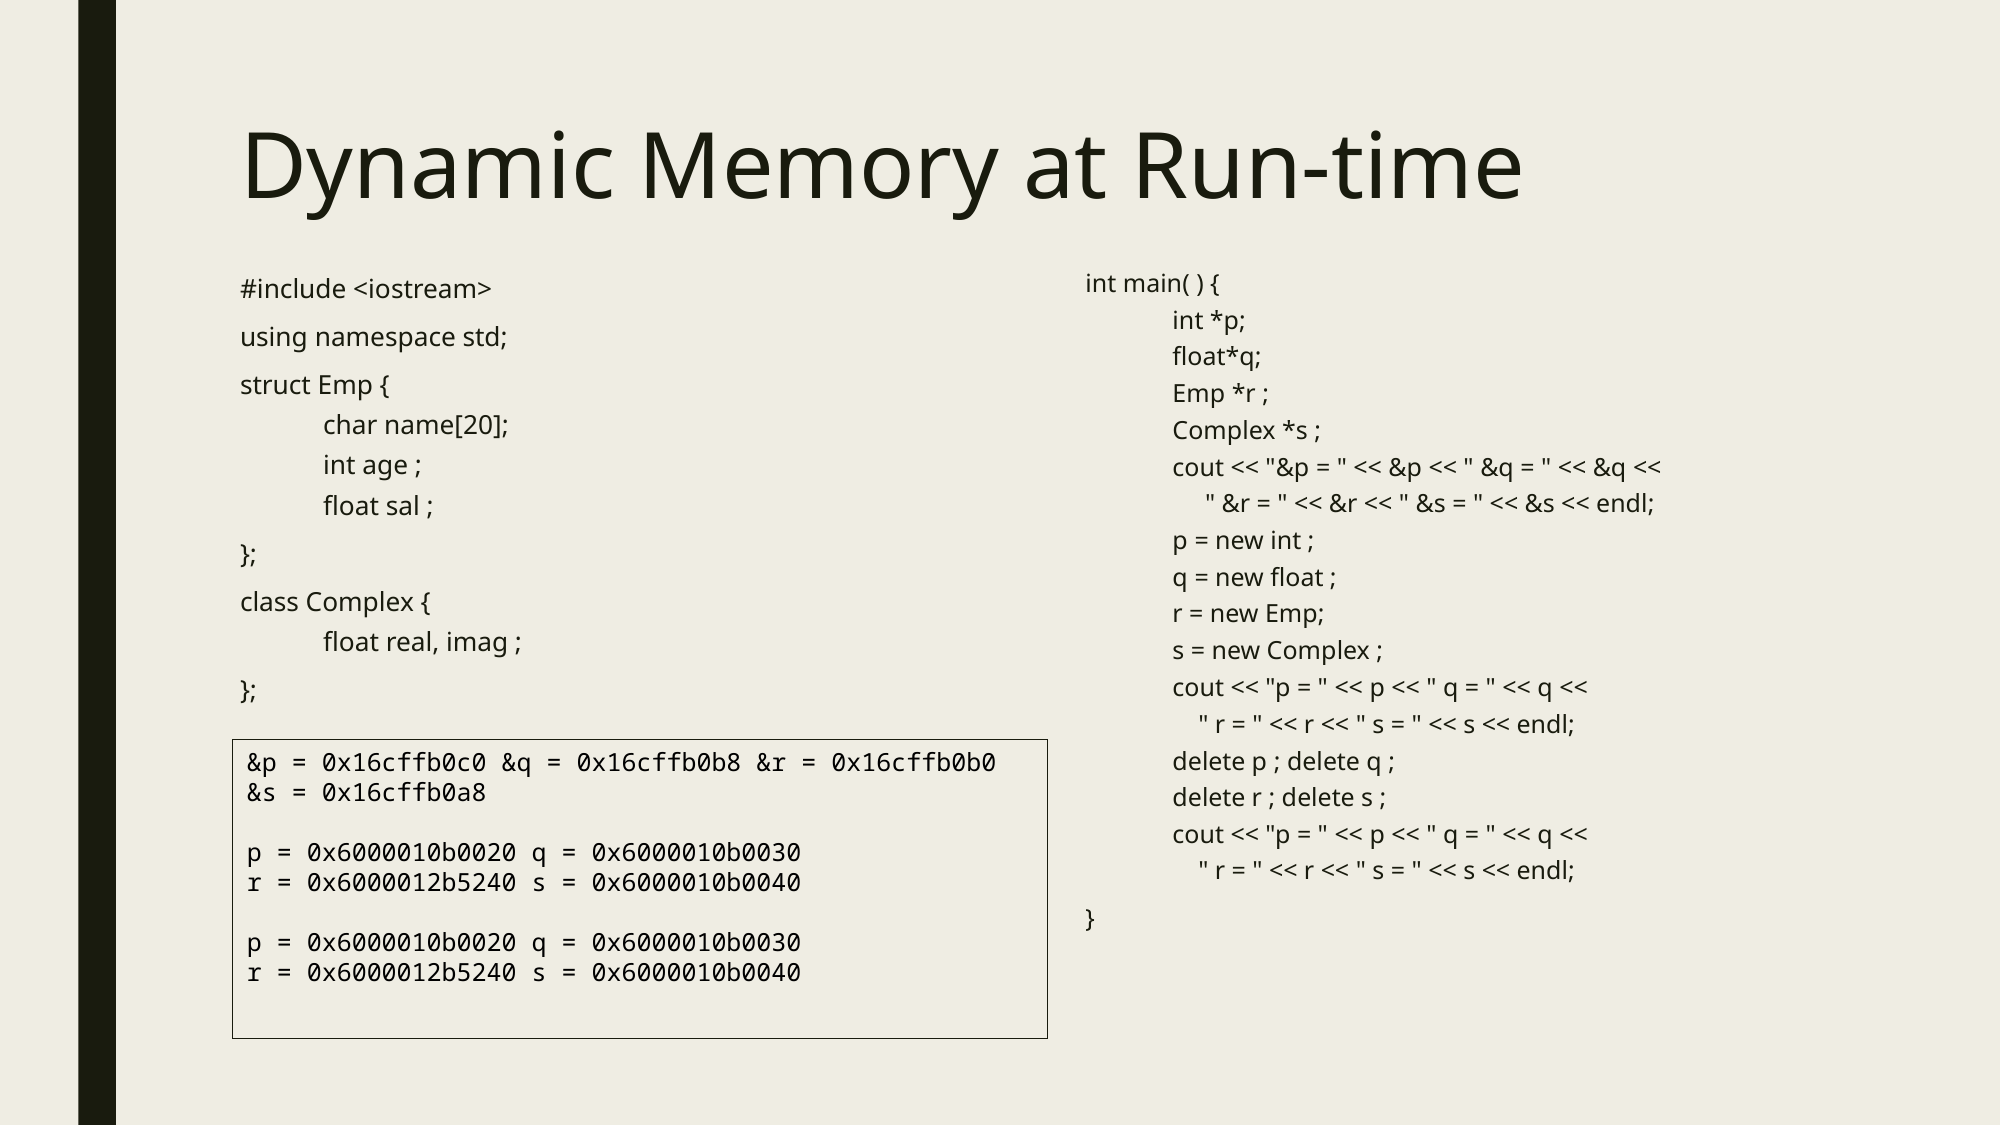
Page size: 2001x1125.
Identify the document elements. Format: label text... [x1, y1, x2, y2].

title Dynamic Memory at Run-time [225, 112, 1800, 244]
text_box &p = 0x16cffb0c0 &q = 0x16cffb0b8 &r = 0x16cffb0b0 &s = 0x16cffb0a8 p = 0x6000010b0020 q = 0x6000010b0030 r = 0x6000012b5240 s = 0x6000010b0040 p = 0x6000010b0020 q = 0x6000010b0030 r = 0x6000012b5240 s = 0x6000010b0040 [232, 739, 1048, 1039]
list int main( ) { int *p; float*q; Emp *r ; Complex *s ; cout << "&p = " << &p << " &q = " << &q << " &r = " << &r << " &s = " << &s << endl; p = new int ; q = new float ; r = new Emp; s = new Complex ; cout << "p = " << p << " q = " << q << " r = " << r << " s = " << s << endl; delete p ; delete q ; delete r ; delete s ; cout << "p = " << p << " q = " << q << " r = " << r << " s = " << s << endl; } [1070, 267, 1801, 963]
list #include <iostream> using namespace std; struct Emp { char name[20]; int age ; float sal ; }; class Complex { float real, imag ; }; [225, 267, 955, 716]
